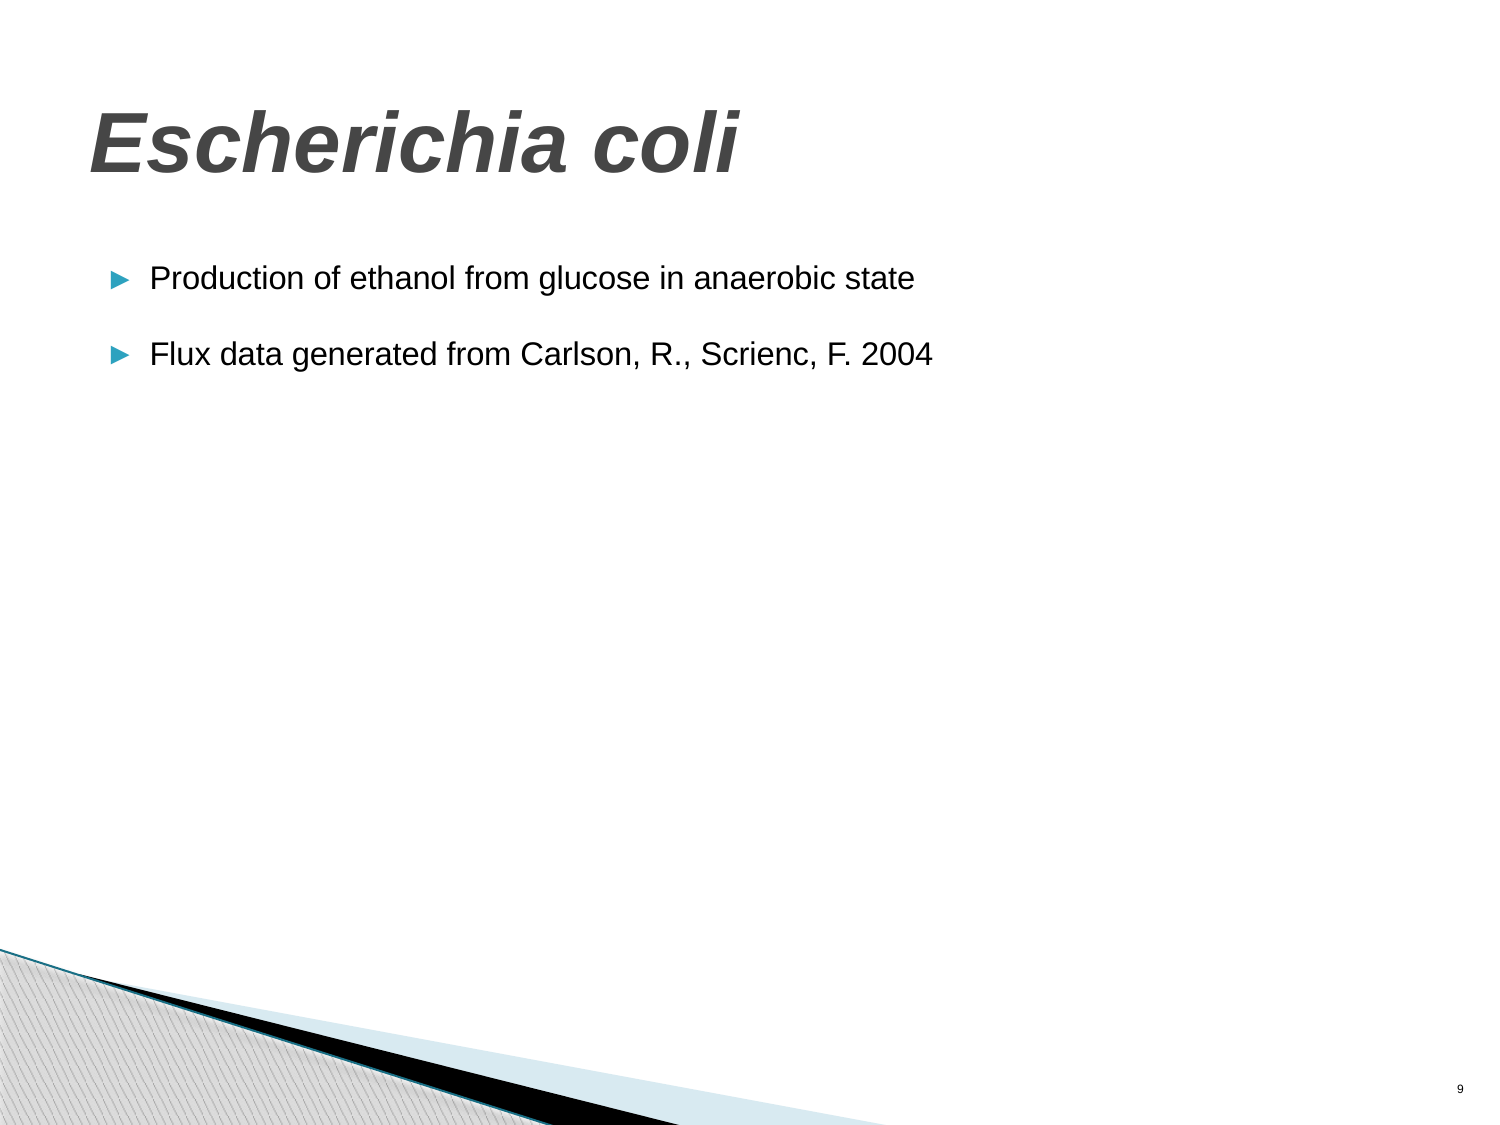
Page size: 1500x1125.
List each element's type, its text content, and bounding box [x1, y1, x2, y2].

text_box Production of ethanol from glucose in anaerobic state Flux data generated from Carlson, R., Scrienc, F. 2004 [74, 242, 1425, 986]
text_box 9 [1418, 1051, 1479, 1112]
title Escherichia coli [75, 45, 1425, 233]
